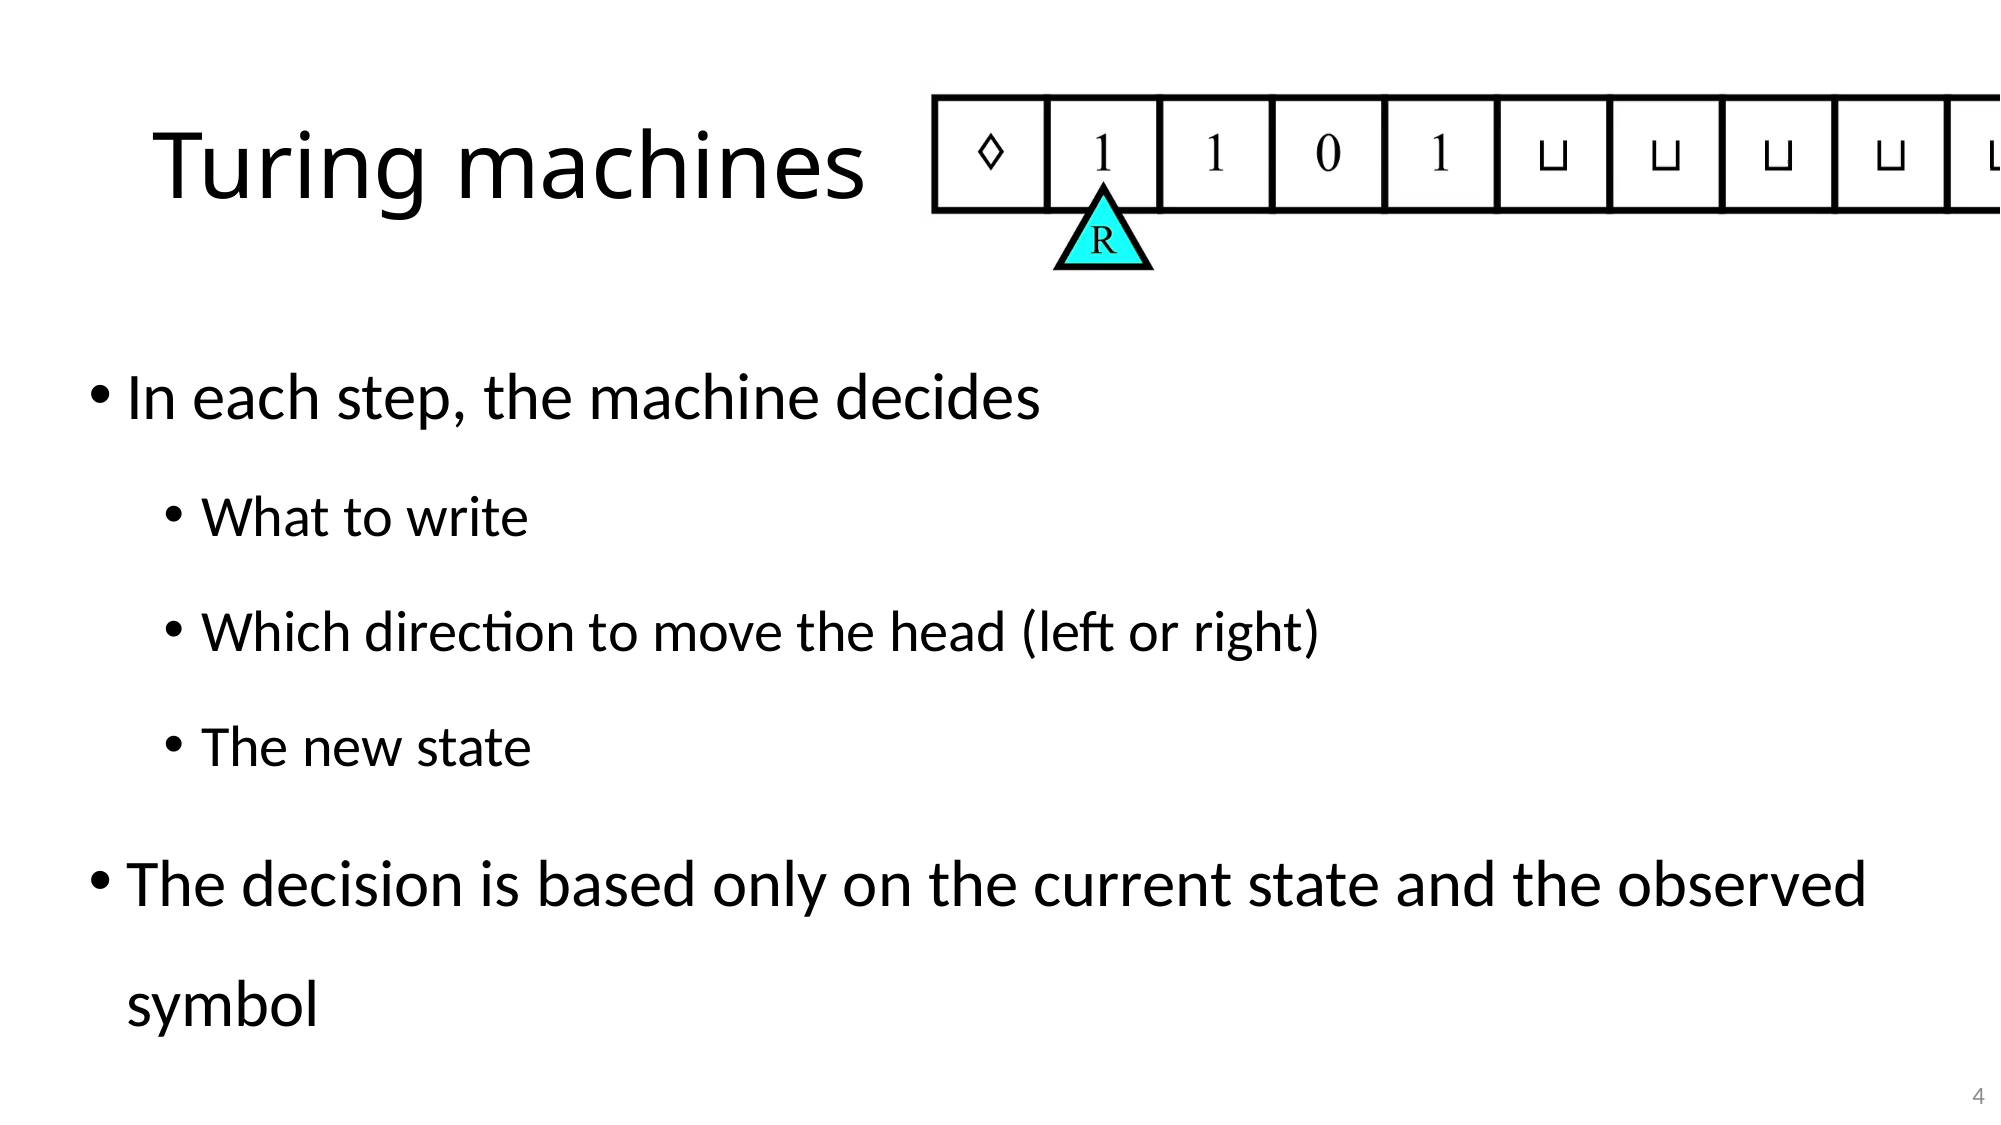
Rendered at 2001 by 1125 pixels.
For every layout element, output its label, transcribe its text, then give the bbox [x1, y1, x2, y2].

title Turing machines [137, 59, 1863, 278]
list In each step, the machine decides What to write Which direction to move the head (left or right) The new state The decision is based only on the current state and the observed symbol [73, 305, 1968, 1066]
slide_number 4 [1550, 1064, 2000, 1125]
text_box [920, 79, 2000, 278]
